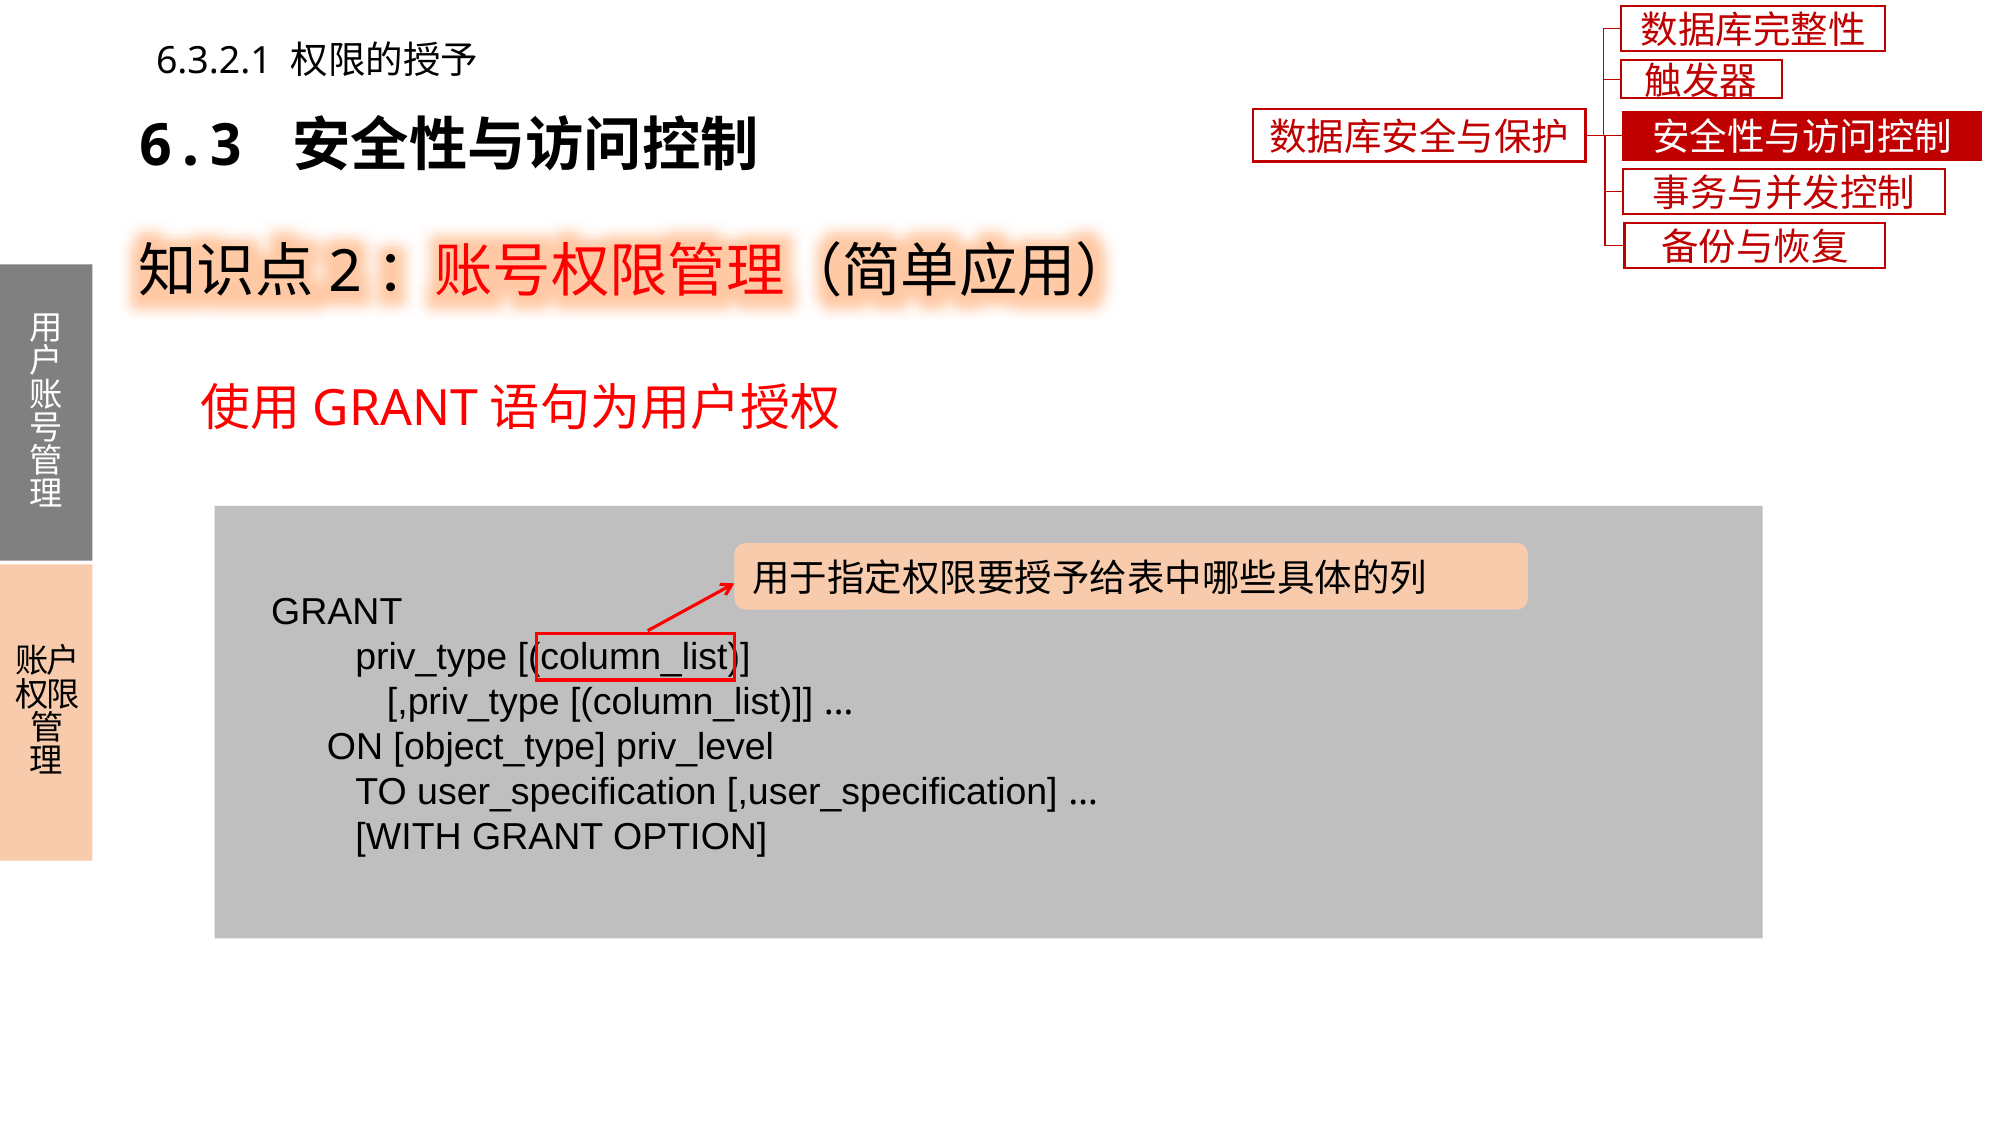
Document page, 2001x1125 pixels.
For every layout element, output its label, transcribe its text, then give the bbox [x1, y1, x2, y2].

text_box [114, 166, 1954, 339]
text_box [1585, 79, 1621, 135]
text_box 使用GRANT语句为用户授权 [186, 350, 1827, 443]
text_box 知识点2：账号权限管理（简单应用） [120, 172, 1945, 329]
text_box 用于指定权限要授予给表中哪些具体的列 [734, 543, 1528, 610]
text_box 备份与恢复 [1623, 222, 1886, 269]
text_box GRANT priv_type [(column_list)] [,priv_type [(column_list)]] … ON [object_type] priv_level TO user_specification [,user_specification] … [WITH GRANT OPTION] [214, 505, 1764, 939]
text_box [1585, 28, 1621, 79]
text_box 安全性与访问控制 [1622, 111, 1982, 161]
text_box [0, 264, 93, 861]
text_box 数据库完整性 [1620, 5, 1886, 52]
text_box 6.3 安全性与访问控制 [120, 97, 1568, 153]
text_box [1585, 135, 1625, 246]
text_box 6.2.3.3 UPDATE触发器 [118, 170, 1949, 335]
text_box 数据库安全与保护 [1252, 108, 1585, 163]
text_box 触发器 [1621, 59, 1783, 99]
text_box 事务与并发控制 [1625, 168, 1946, 215]
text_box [647, 583, 735, 631]
text_box 6.3.2.1 权限的授予 [141, 28, 493, 89]
text_box [536, 633, 735, 681]
